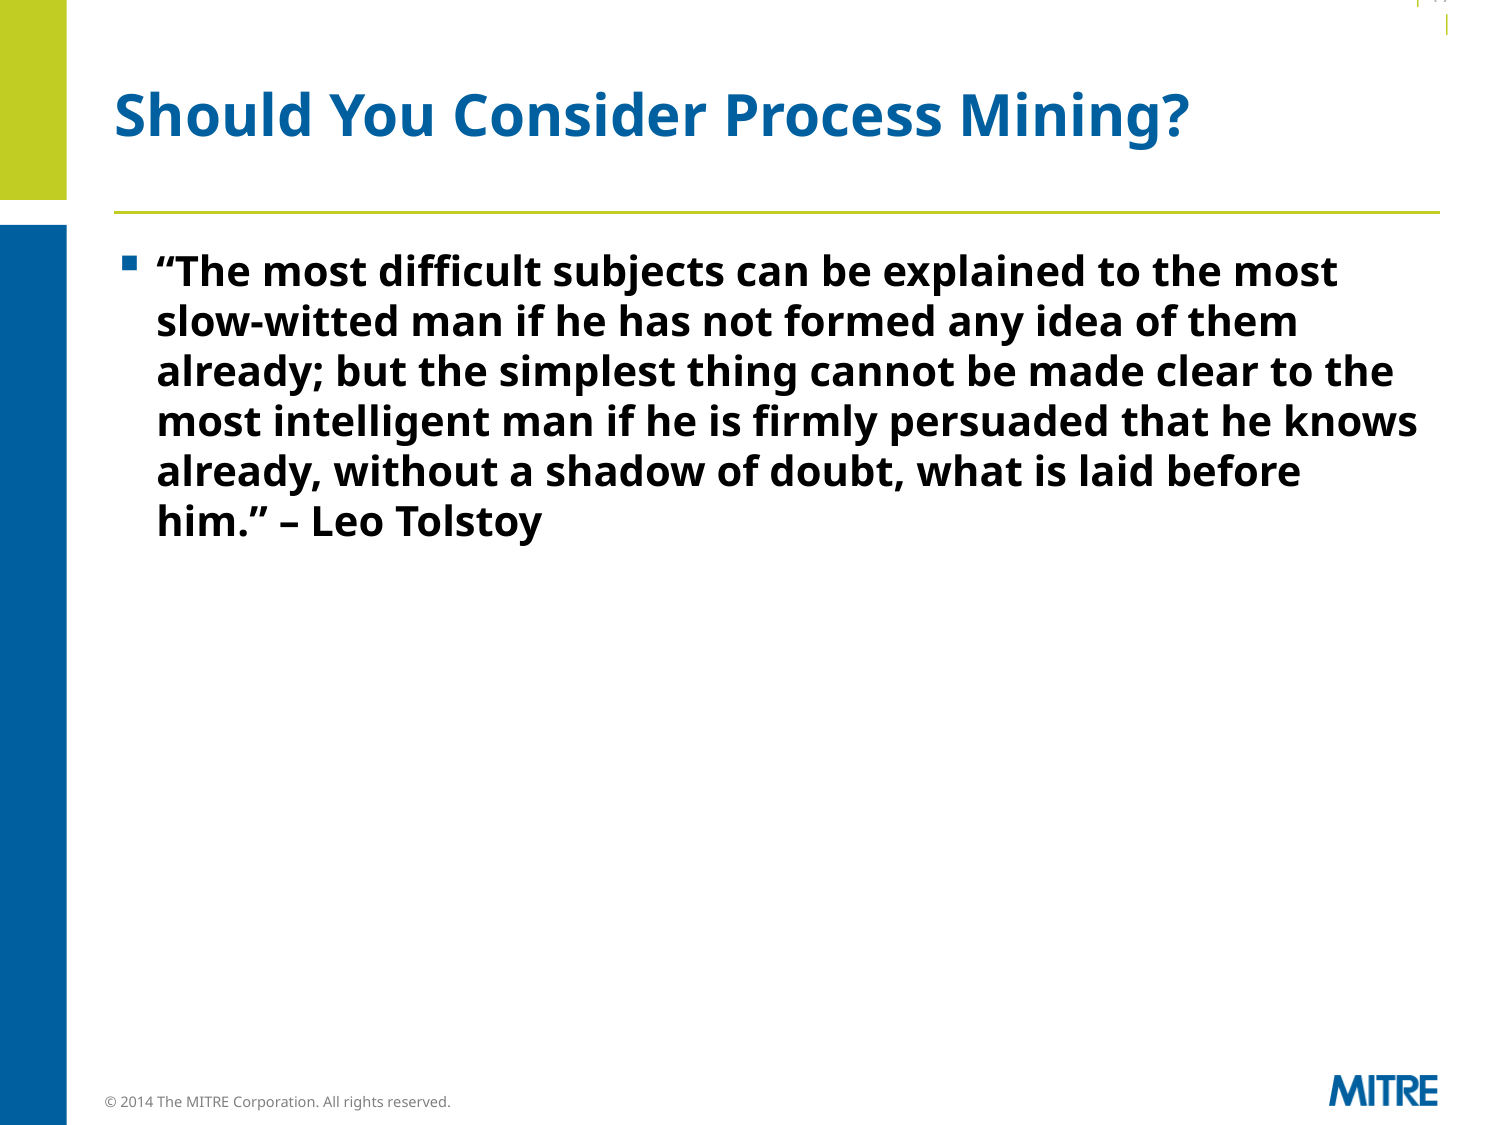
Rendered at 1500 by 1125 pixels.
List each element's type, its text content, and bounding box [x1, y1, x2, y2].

footer © 2014 The MITRE Corporation. All rights reserved. [89, 1081, 1047, 1119]
slide_number | 17 | [1386, 12, 1468, 43]
picture [1329, 1072, 1440, 1113]
title Should You Consider Process Mining? [99, 37, 1450, 193]
list “The most difficult subjects can be explained to the most slow-witted man if he has not formed any idea of them already; but the simplest thing cannot be made clear to the most intelligent man if he is firmly persuaded that he knows already, without a shadow of doubt, what is laid before him.” – Leo Tolstoy [103, 237, 1436, 1005]
